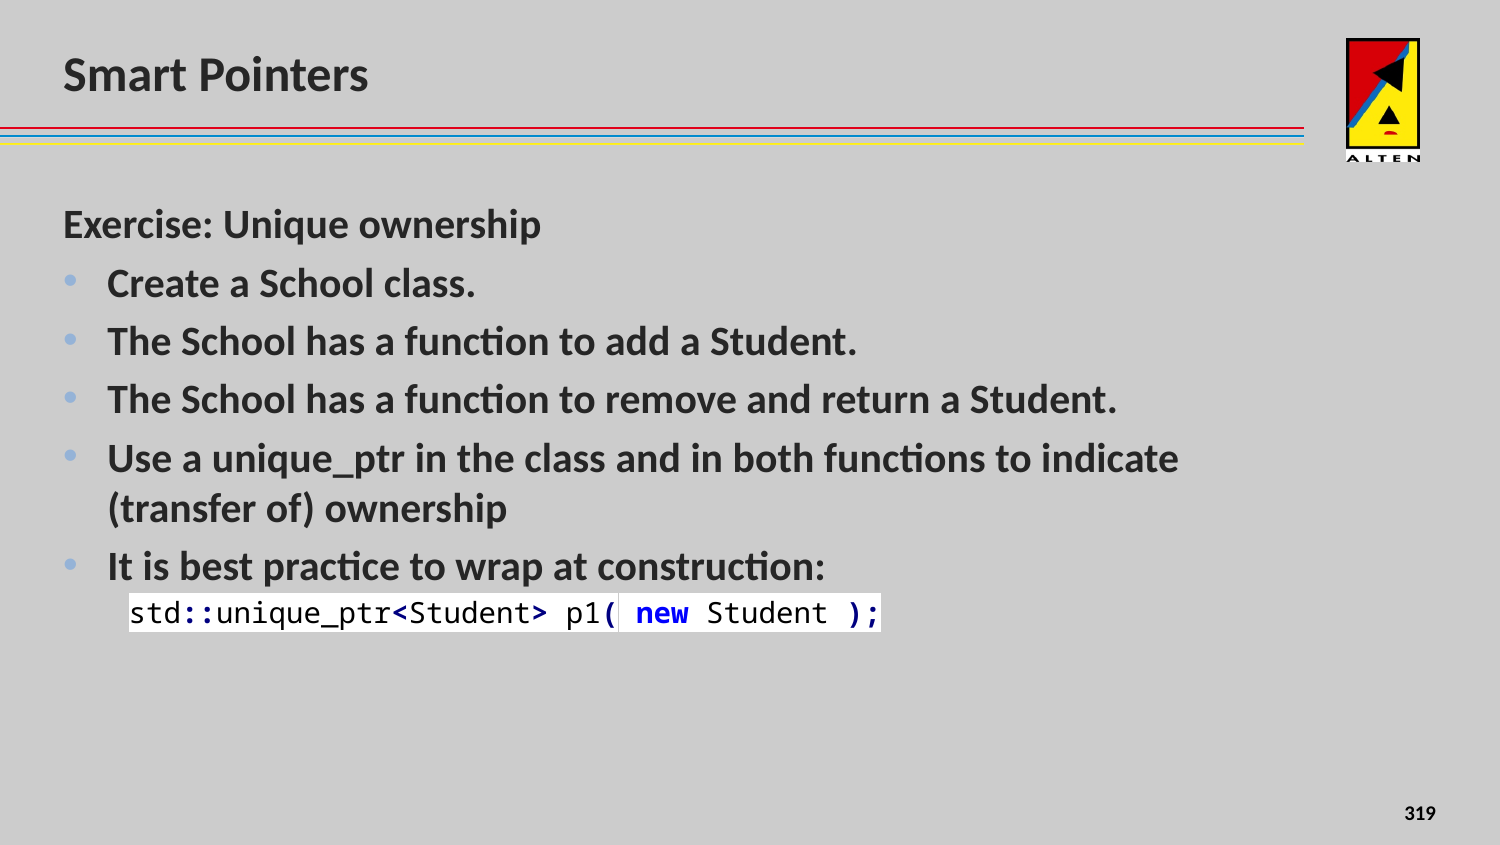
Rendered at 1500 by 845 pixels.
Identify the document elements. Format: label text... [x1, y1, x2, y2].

picture [0, 127, 1304, 134]
list Exercise: Unique ownership Create a School class. The School has a function to add a Student. The School has a function to remove and return a Student. Use a unique_ptr in the class and in both functions to indicate (transfer of) ownership It is best practice to wrap at construction: std::unique_ptr<Student> p1( new Student ); [62, 196, 1303, 717]
slide_number <number> [1322, 778, 1437, 845]
picture [0, 138, 1304, 145]
title Smart Pointers [63, 15, 1305, 128]
picture [1346, 38, 1420, 162]
